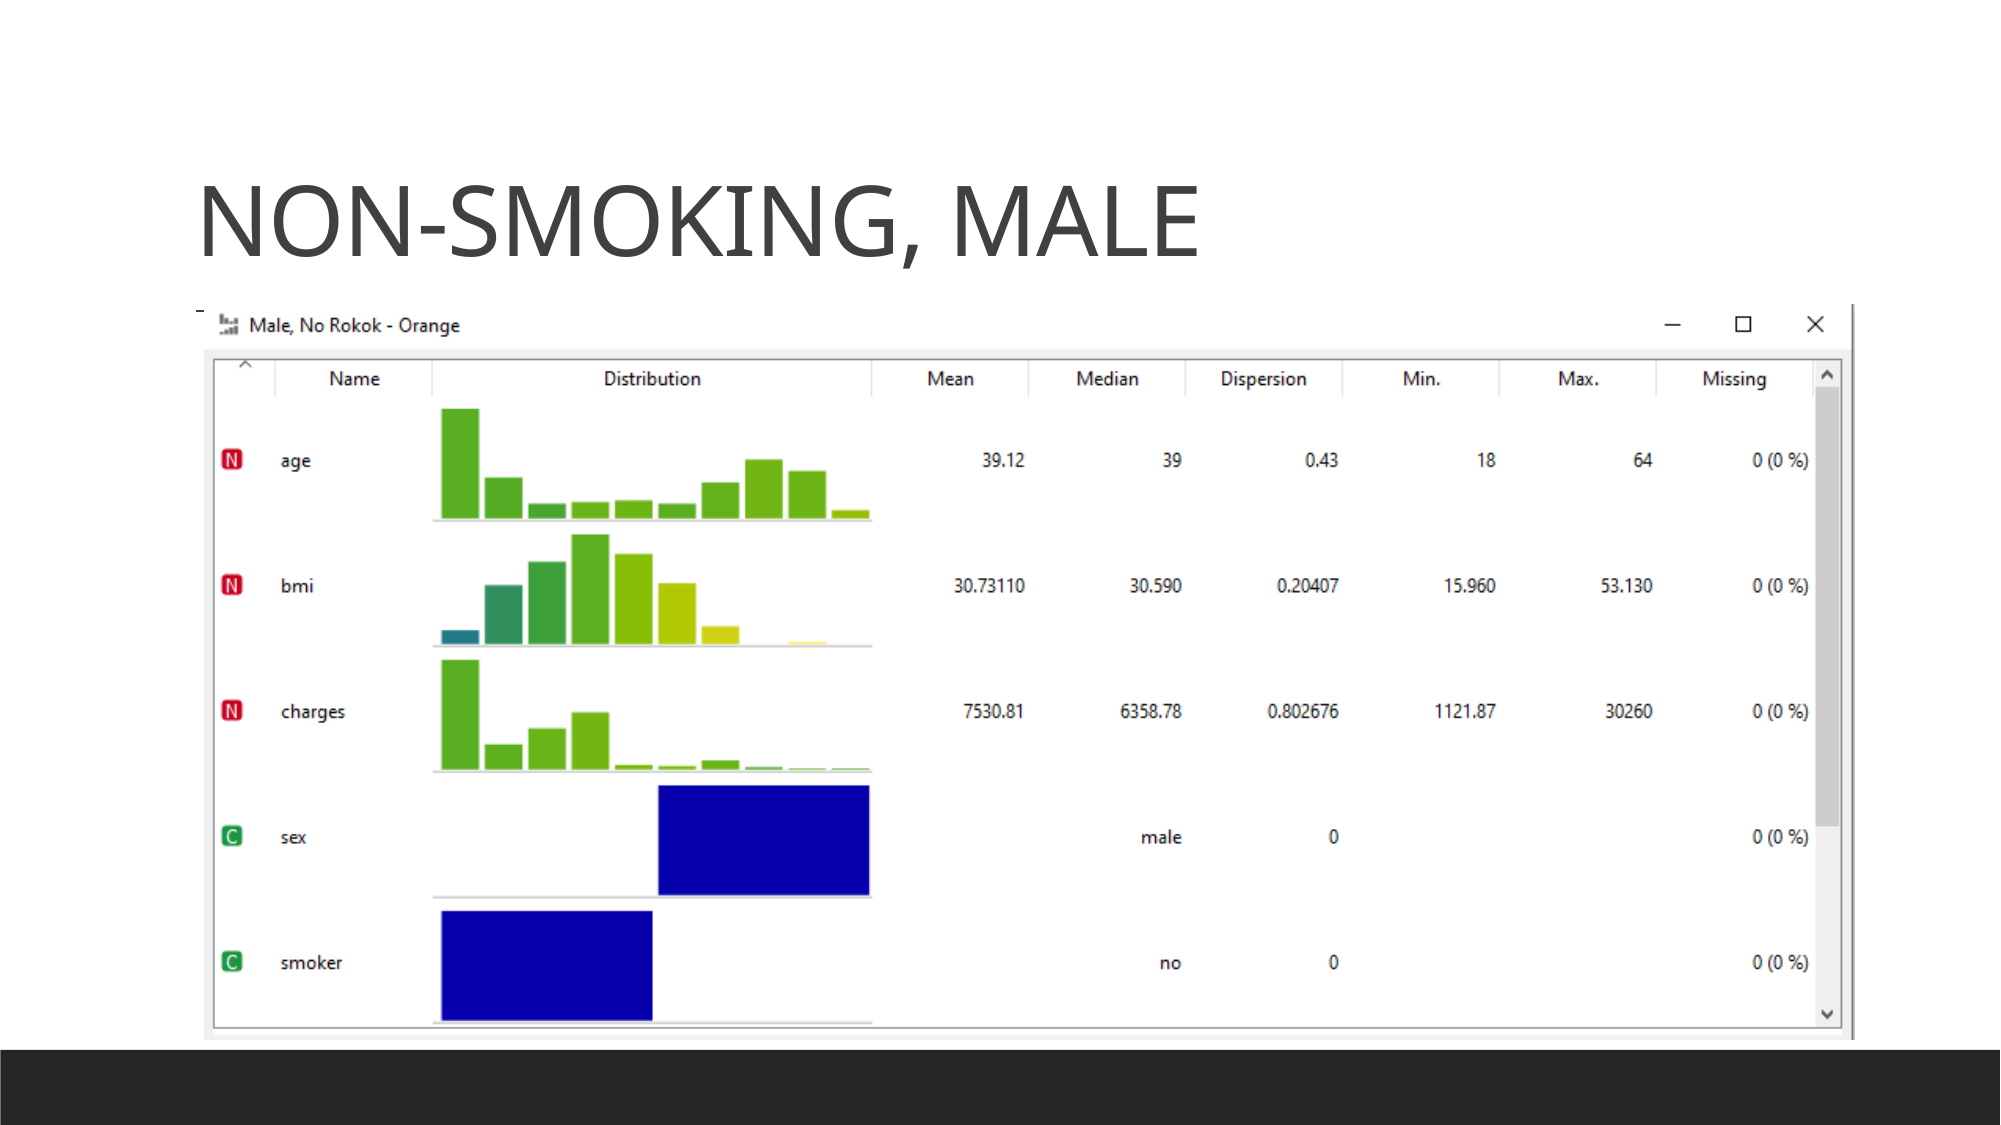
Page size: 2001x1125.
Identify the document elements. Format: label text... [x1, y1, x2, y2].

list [203, 303, 1855, 1041]
title NON-SMOKING, MALE [180, 47, 1830, 285]
